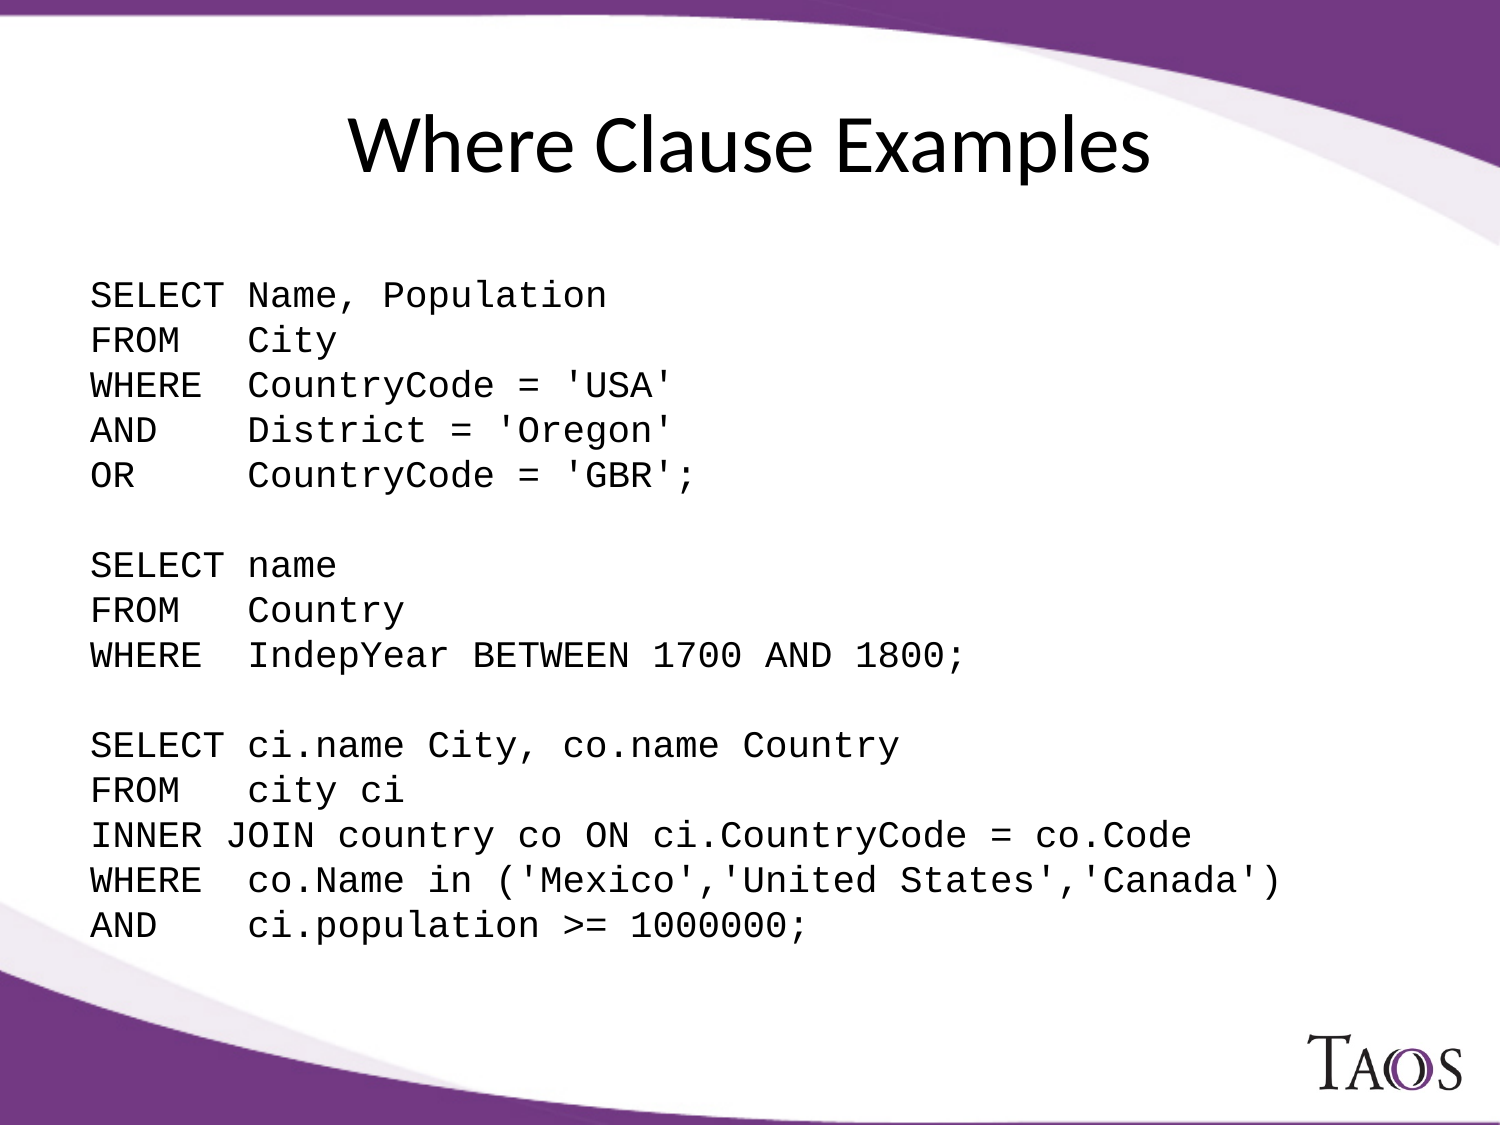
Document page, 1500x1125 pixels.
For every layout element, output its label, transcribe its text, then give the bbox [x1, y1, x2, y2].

picture [0, 0, 1500, 1125]
list SELECT Name, Population FROM City WHERE CountryCode = 'USA' AND District = 'Oregon' OR CountryCode = 'GBR'; SELECT name FROM Country WHERE IndepYear BETWEEN 1700 AND 1800; SELECT ci.name City, co.name Country FROM city ci INNER JOIN country co ON ci.CountryCode = co.Code WHERE co.Name in ('Mexico','United States','Canada') AND ci.population >= 1000000; [75, 262, 1425, 1005]
title Where Clause Examples [75, 45, 1425, 233]
